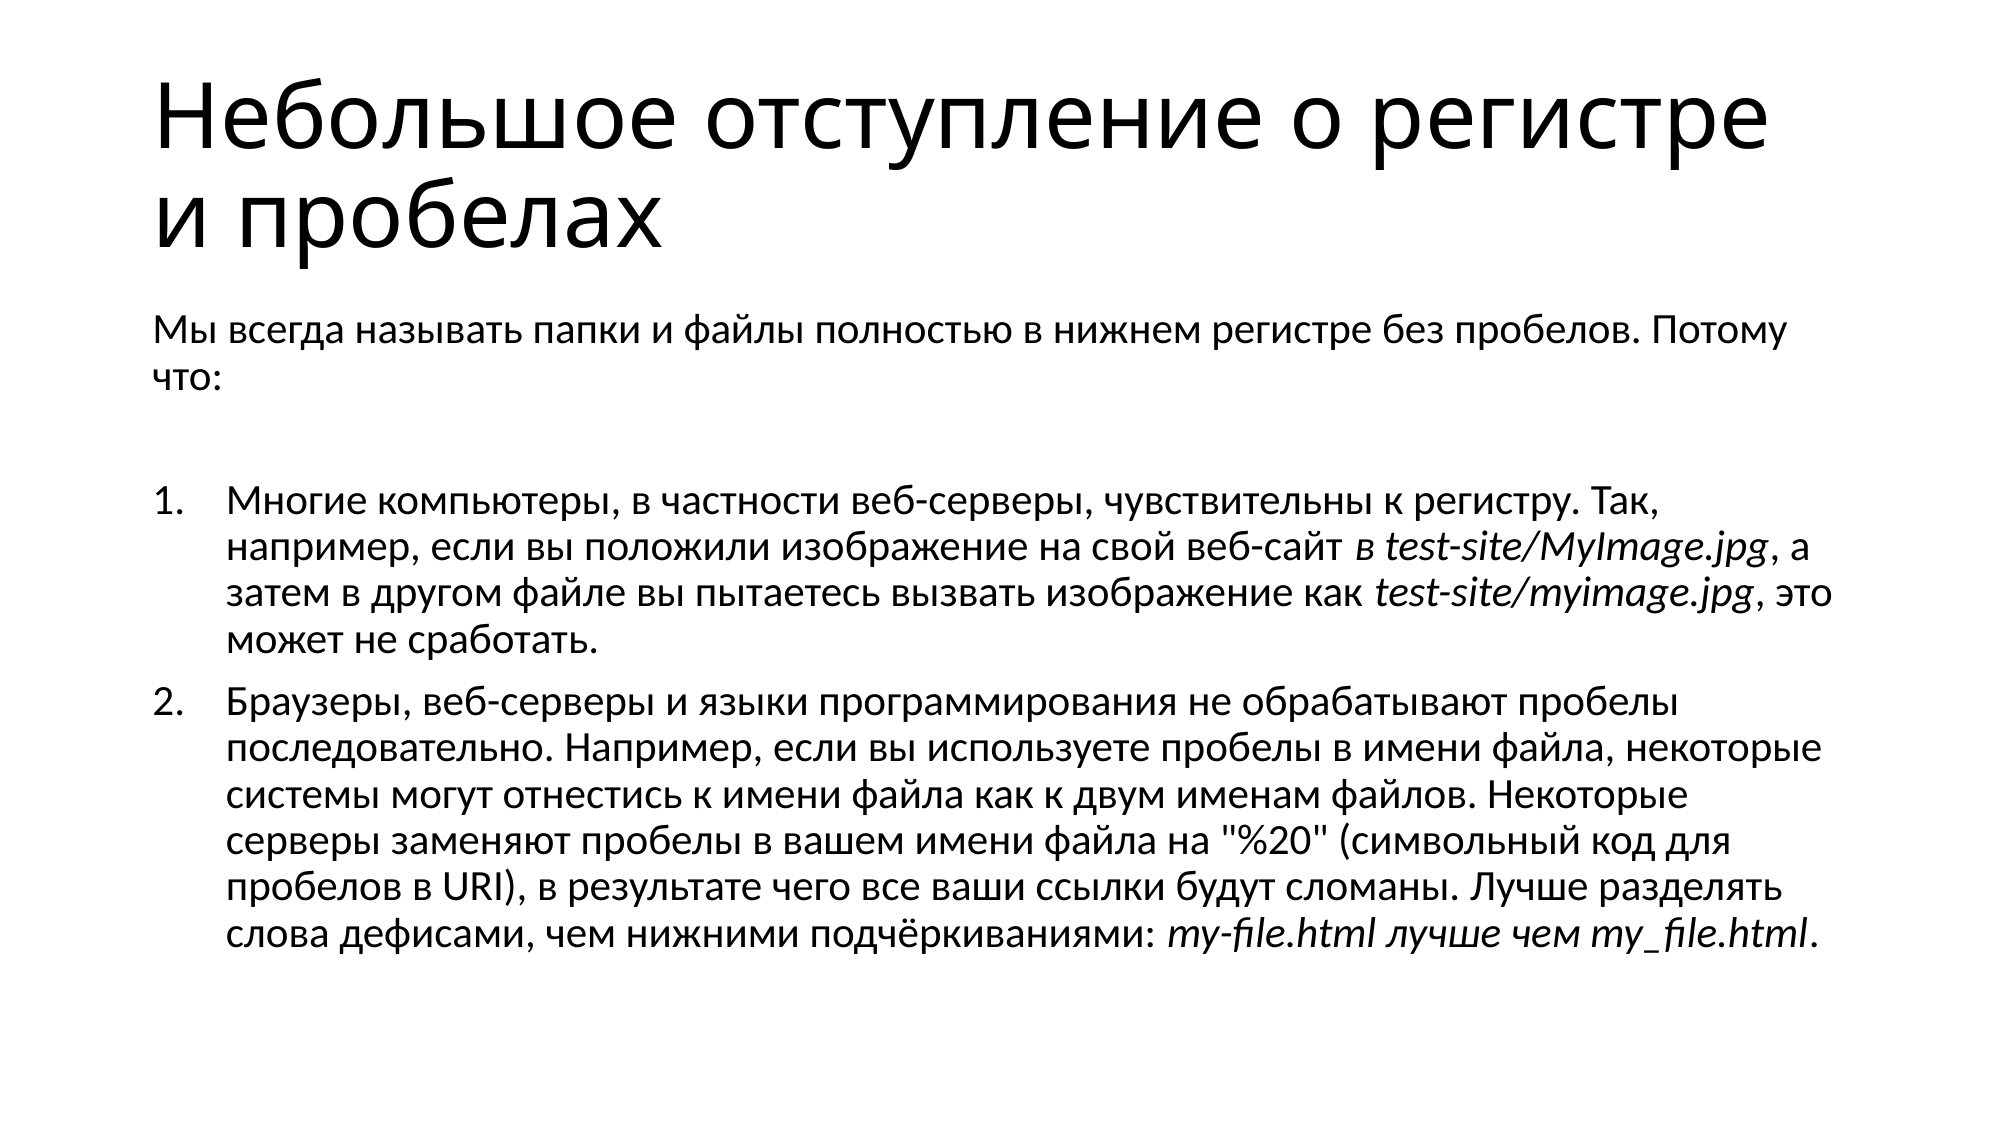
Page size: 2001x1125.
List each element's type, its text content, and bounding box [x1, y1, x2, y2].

list Мы всегда называть папки и файлы полностью в нижнем регистре без пробелов. Потому что: Многие компьютеры, в частности веб-серверы, чувствительны к регистру. Так, например, если вы положили изображение на свой веб-сайт в test-site/MyImage.jpg, а затем в другом файле вы пытаетесь вызвать изображение как test-site/myimage.jpg, это может не сработать. Браузеры, веб-серверы и языки программирования не обрабатывают пробелы последовательно. Например, если вы используете пробелы в имени файла, некоторые системы могут отнестись к имени файла как к двум именам файлов. Некоторые серверы заменяют пробелы в вашем имени файла на "%20" (символьный код для пробелов в URI), в результате чего все ваши ссылки будут сломаны. Лучше разделять слова дефисами, чем нижними подчёркиваниями: my-file.html лучше чем my_file.html. [137, 299, 1863, 1014]
title Небольшое отступление о регистре и пробелах [137, 59, 1863, 278]
